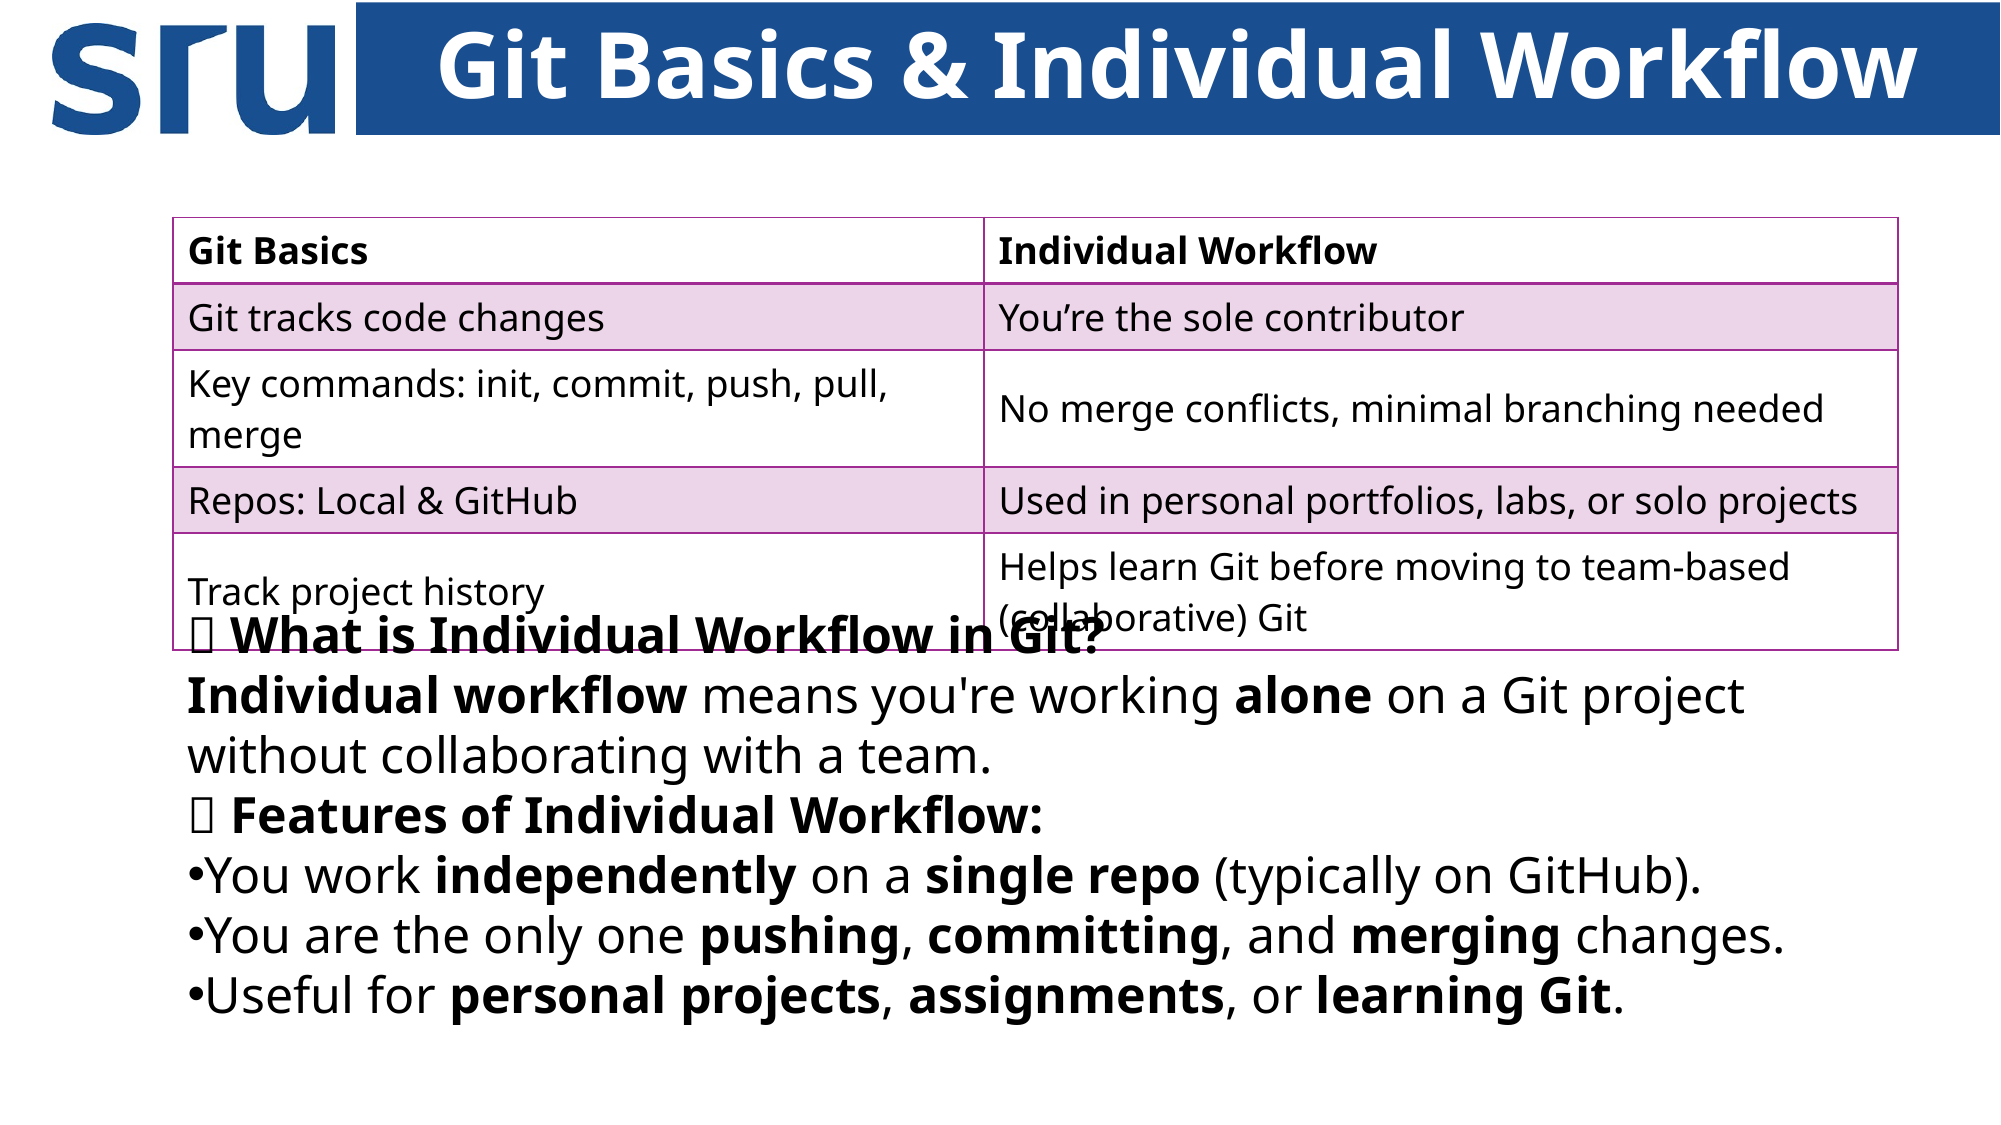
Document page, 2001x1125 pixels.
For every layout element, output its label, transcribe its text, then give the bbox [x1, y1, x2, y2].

text_box 👤 What is Individual Workflow in Git? Individual workflow means you're working alone on a Git project without collaborating with a team. 🧩 Features of Individual Workflow: You work independently on a single repo (typically on GitHub). You are the only one pushing, committing, and merging changes. Useful for personal projects, assignments, or learning Git. [172, 595, 1898, 1031]
table_cell Git tracks code changes [174, 285, 983, 349]
title Git Basics & Individual Workflow [356, 2, 2000, 135]
table_header Git Basics [174, 218, 983, 282]
table_header Individual Workflow [985, 218, 1897, 282]
table_cell Used in personal portfolios, labs, or solo projects [985, 468, 1897, 532]
table_cell You’re the sole contributor [985, 285, 1897, 349]
table_cell Track project history [174, 534, 983, 595]
table_cell Key commands: init, commit, push, pull, merge [174, 351, 983, 466]
picture [52, 23, 335, 135]
table_cell Repos: Local & GitHub [174, 468, 983, 532]
table_cell Helps learn Git before moving to team-based (collaborative) Git [985, 534, 1897, 595]
table_cell No merge conflicts, minimal branching needed [985, 351, 1897, 466]
